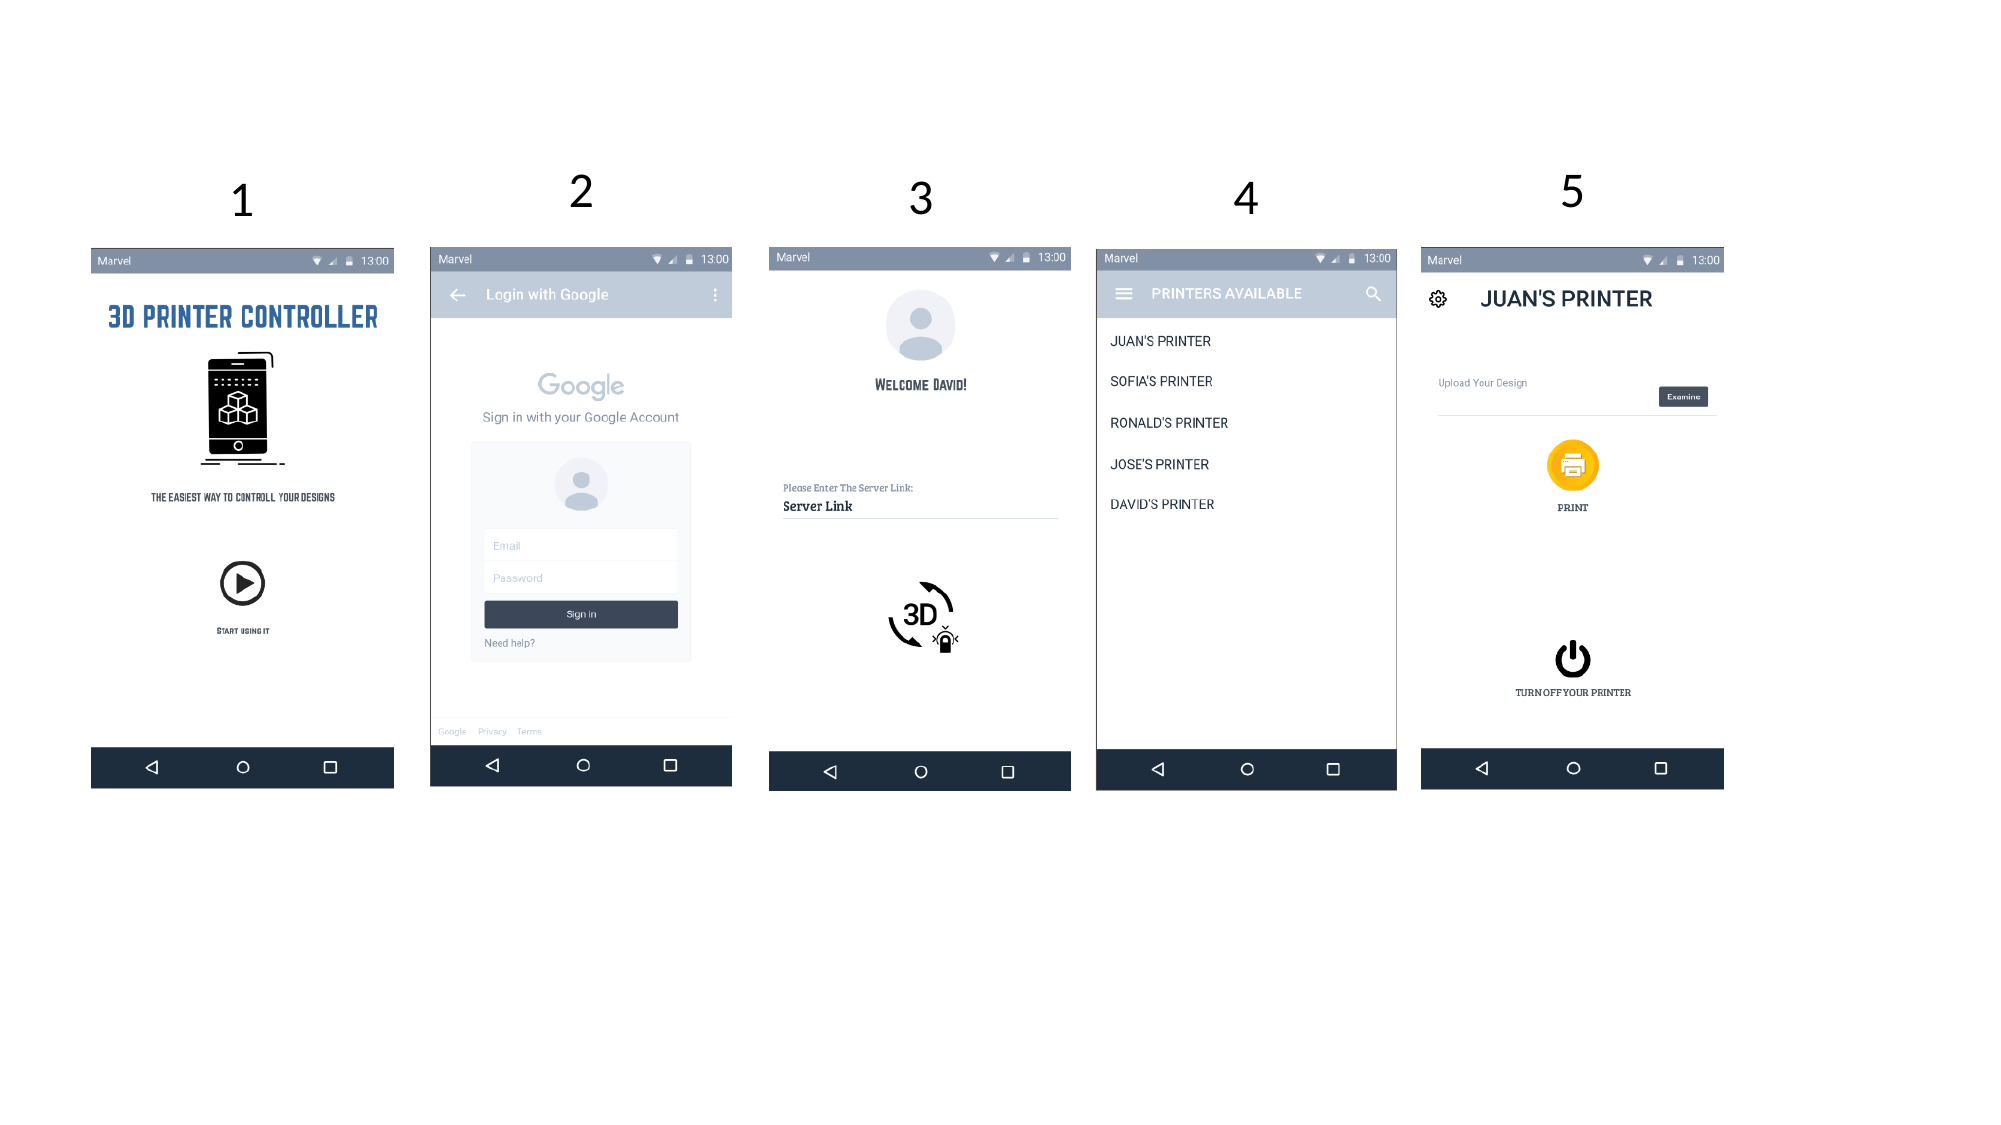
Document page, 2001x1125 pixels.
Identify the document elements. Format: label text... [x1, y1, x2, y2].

text_box 3 [872, 156, 969, 232]
text_box 5 [1524, 150, 1621, 226]
picture [1095, 249, 1397, 791]
picture [1421, 247, 1724, 790]
text_box 4 [1198, 156, 1294, 232]
text_box 2 [533, 150, 629, 226]
text_box 1 [193, 158, 290, 234]
picture [768, 247, 1071, 792]
picture [430, 247, 732, 787]
picture [91, 247, 394, 789]
